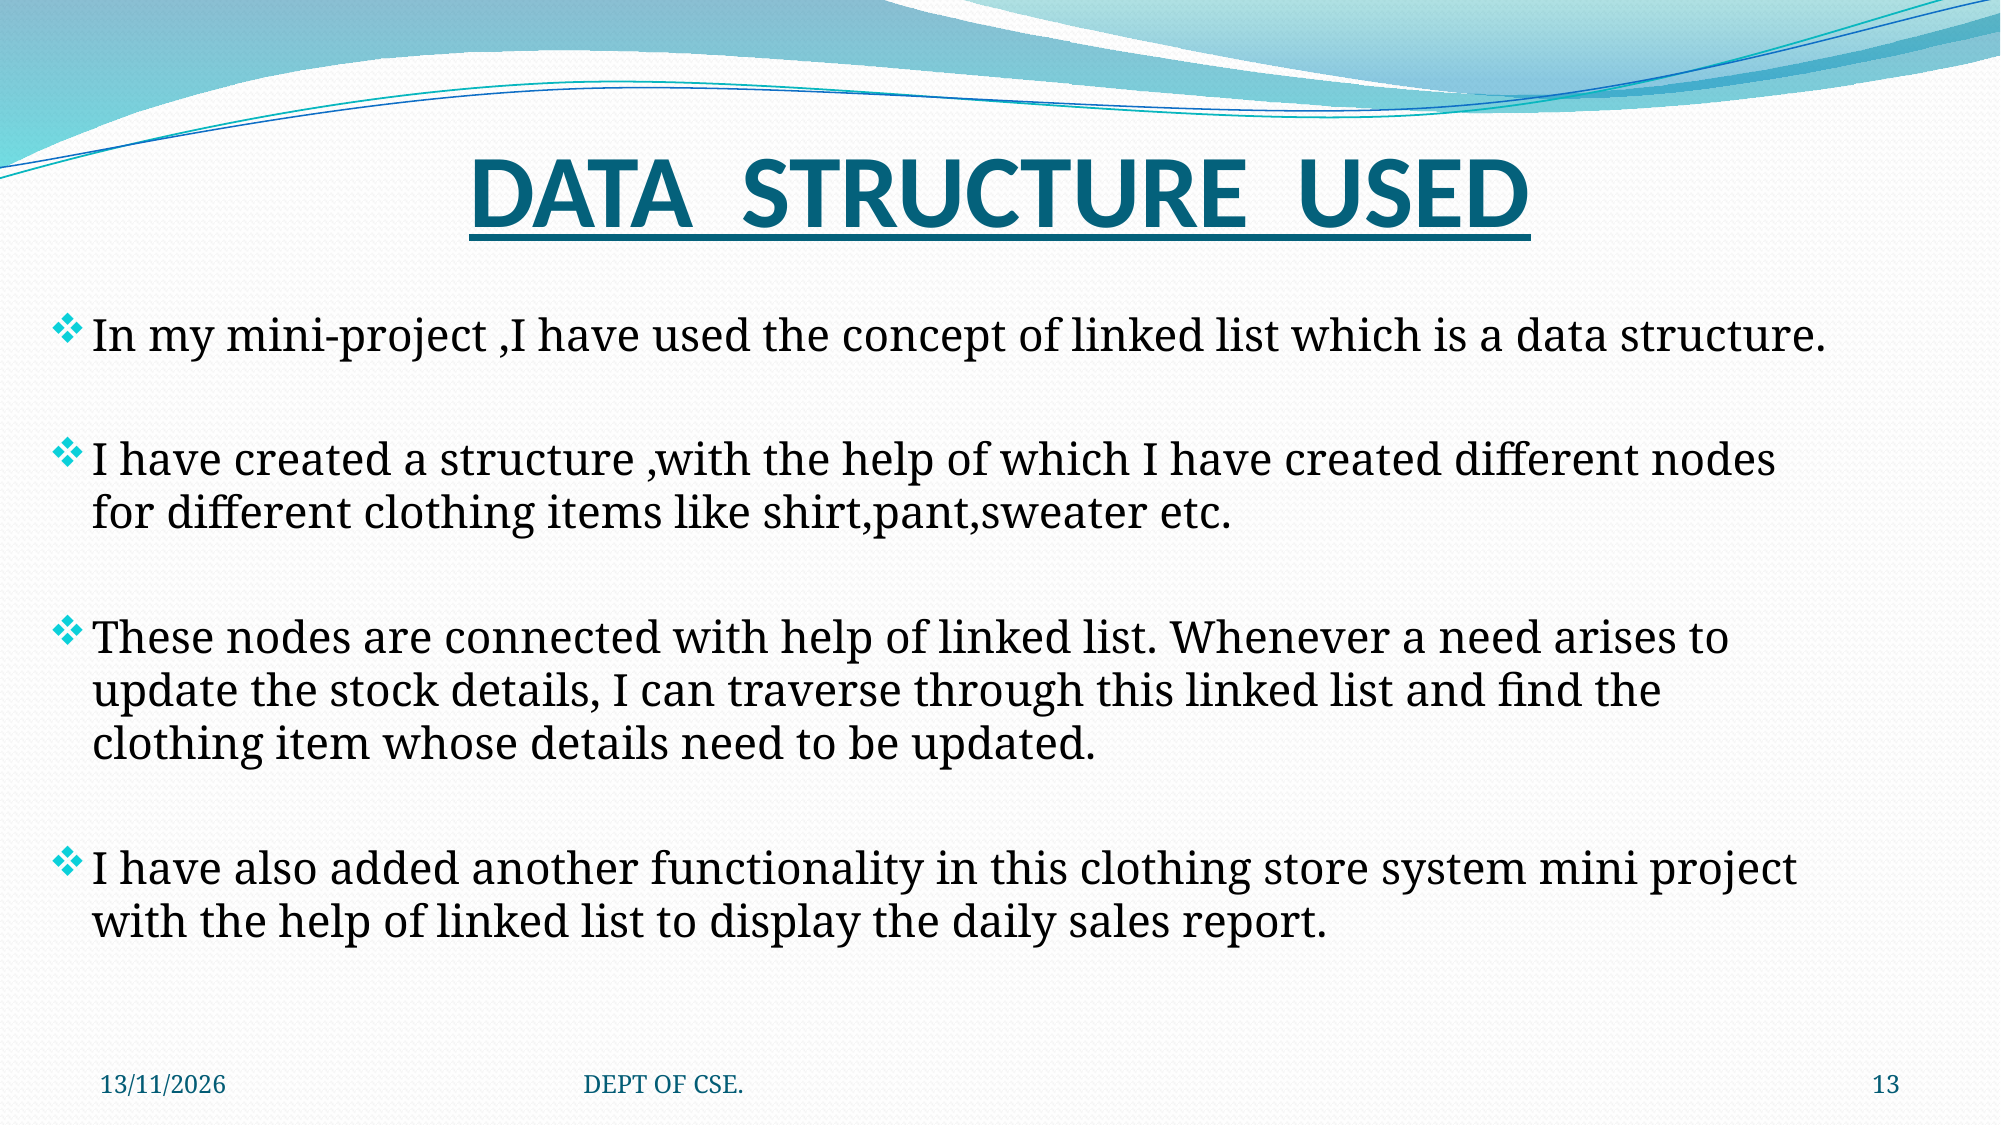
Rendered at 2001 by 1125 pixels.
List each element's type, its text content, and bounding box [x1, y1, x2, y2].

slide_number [99, 1042, 567, 1103]
list In my mini-project ,I have used the concept of linked list which is a data structure. I have created a structure ,with the help of which I have created different nodes for different clothing items like shirt,pant,sweater etc. These nodes are connected with help of linked list. Whenever a need arises to update the stock details, I can traverse through this linked list and find the clothing item whose details need to be updated. I have also added another functionality in this clothing store system mini project with the help of linked list to display the daily sales report. [33, 299, 1863, 1014]
slide_number 13 [1733, 1042, 1900, 1103]
footer DEPT OF CSE. [583, 1042, 1317, 1103]
title DATA STRUCTURE USED [99, 76, 1900, 249]
